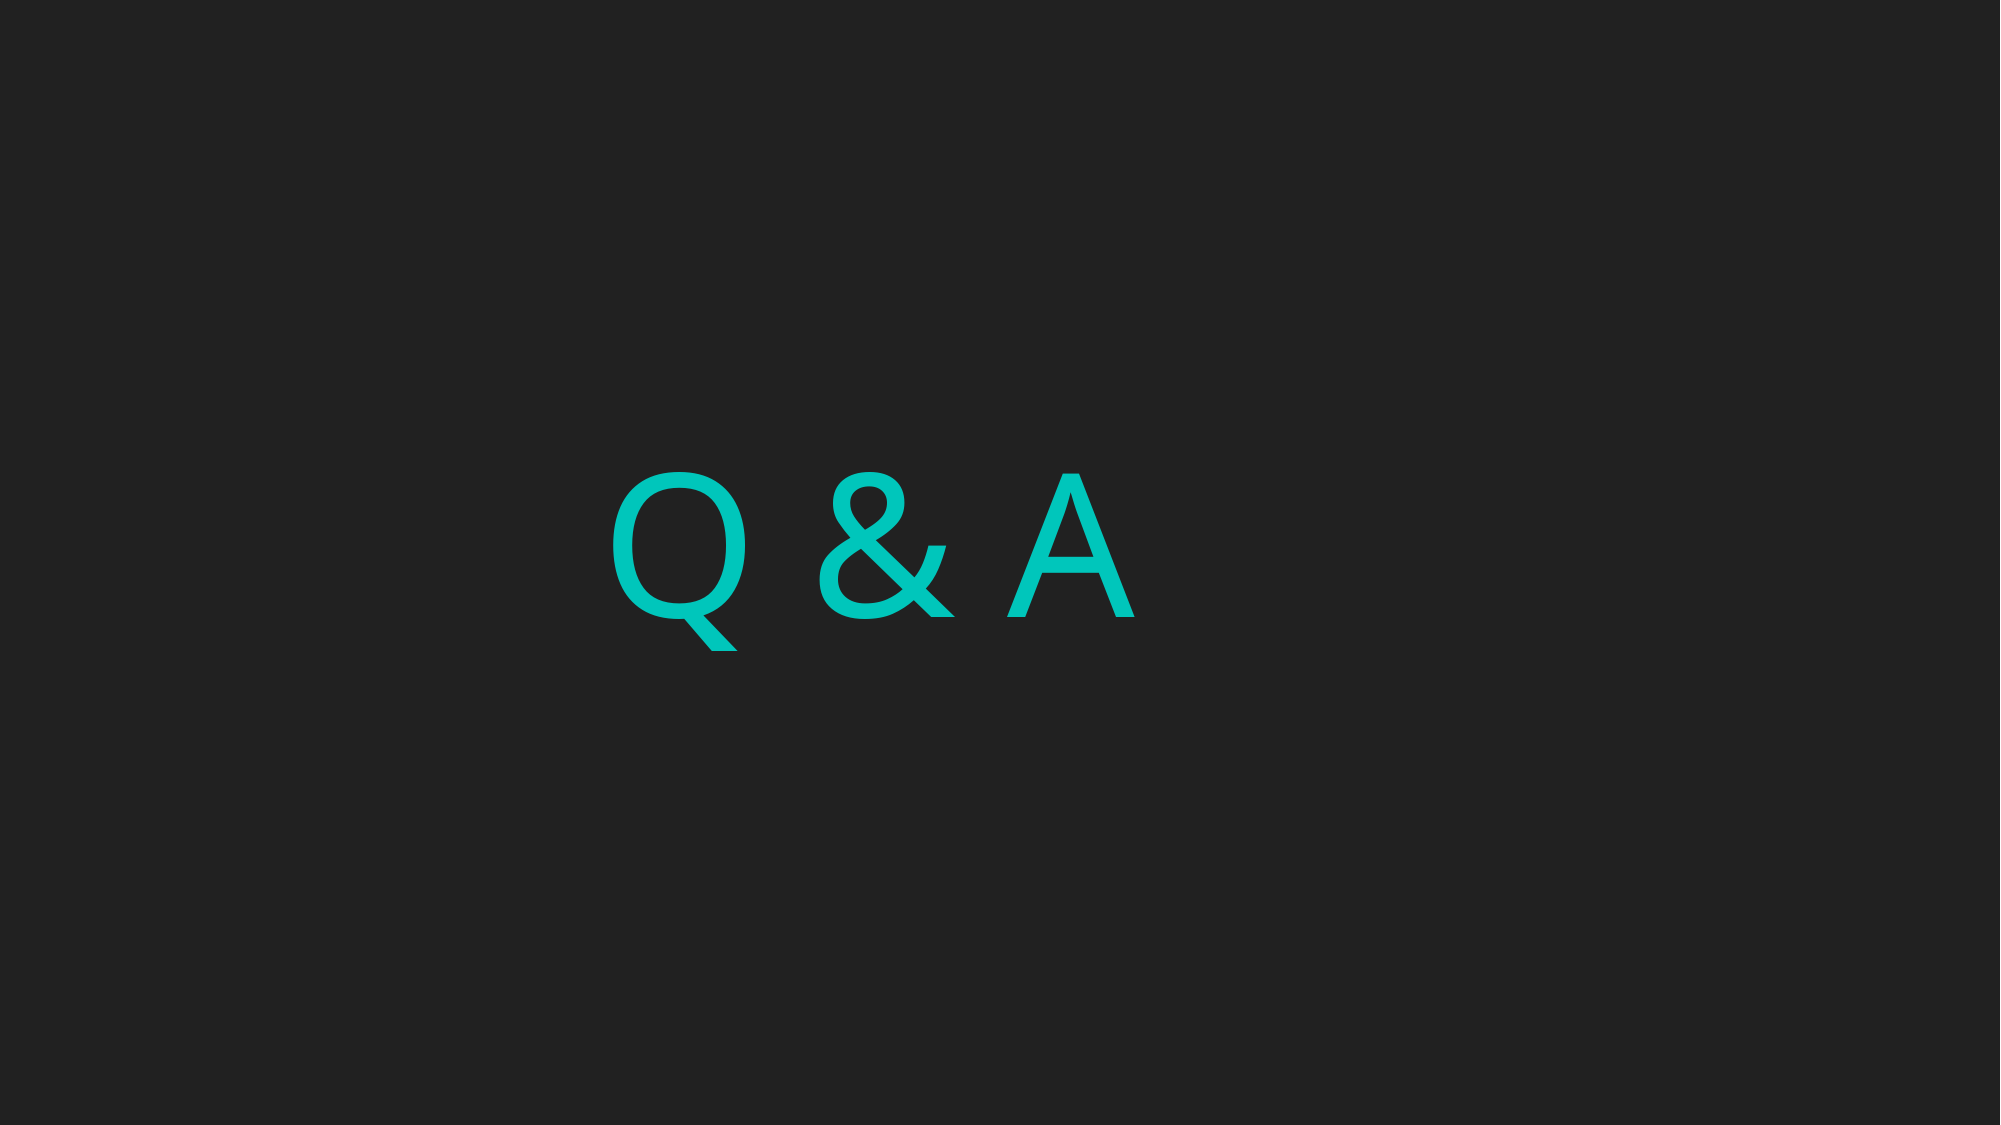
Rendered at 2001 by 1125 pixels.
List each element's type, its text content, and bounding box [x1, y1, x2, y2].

text_box Q & A [586, 410, 1275, 666]
